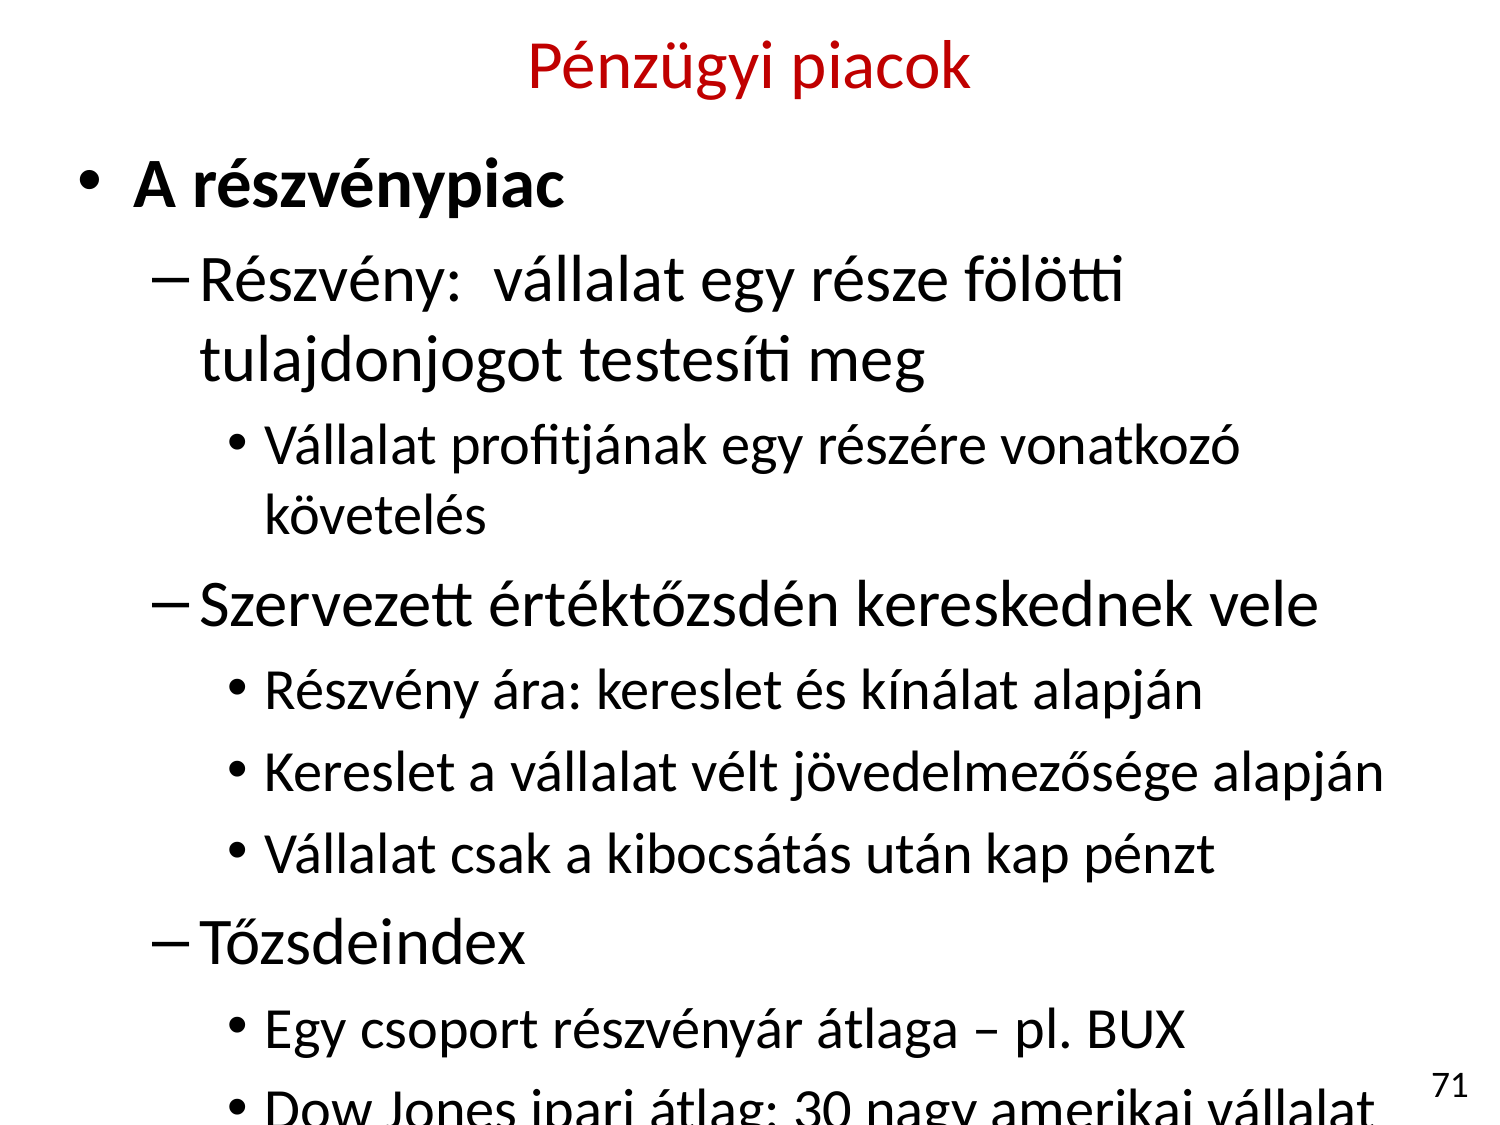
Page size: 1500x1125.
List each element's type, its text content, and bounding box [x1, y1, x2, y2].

list A részvénypiac Részvény: vállalat egy része fölötti tulajdonjogot testesíti meg Vállalat profitjának egy részére vonatkozó követelés Szervezett értéktőzsdén kereskednek vele Részvény ára: kereslet és kínálat alapján Kereslet a vállalat vélt jövedelmezősége alapján Vállalat csak a kibocsátás után kap pénzt Tőzsdeindex Egy csoport részvényár átlaga – pl. BUX Dow Jones ipari átlag: 30 nagy amerikai vállalat Standard & Poor’s 500: 500 nagyobb vállalat [62, 129, 1463, 1058]
title Pénzügyi piacok [0, 12, 1500, 111]
text_box 71 [1400, 1052, 1500, 1113]
